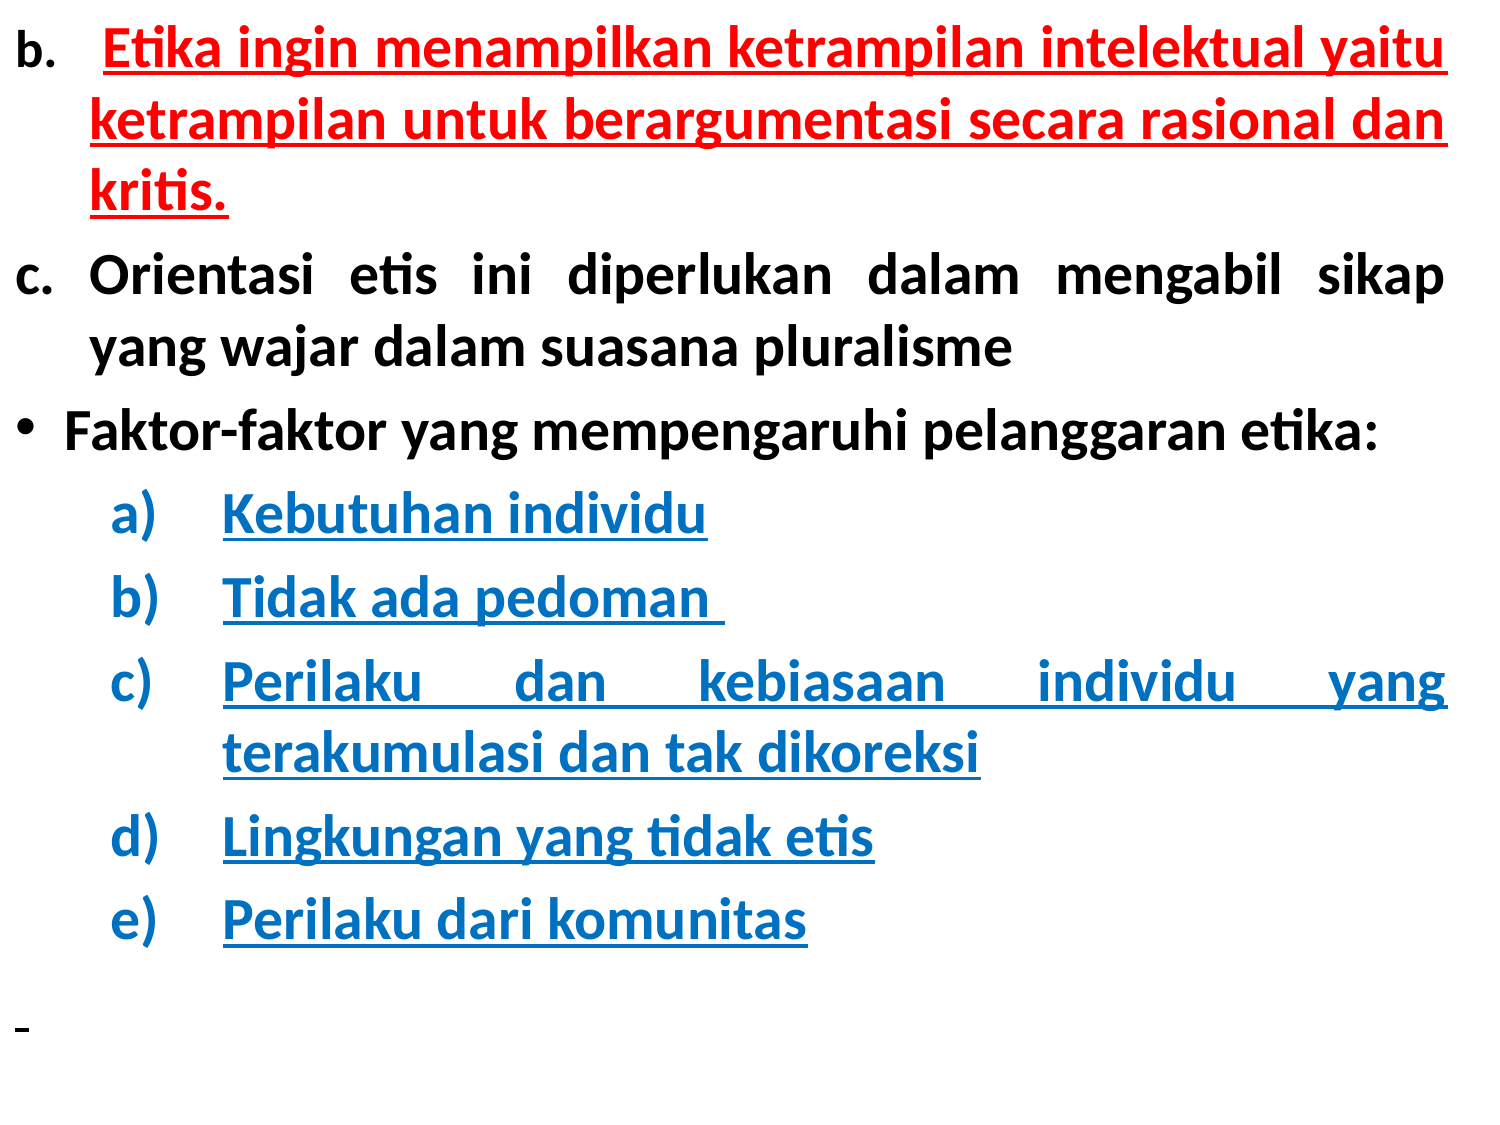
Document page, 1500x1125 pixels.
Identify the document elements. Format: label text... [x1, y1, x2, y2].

list Etika ingin menampilkan ketrampilan intelektual yaitu ketrampilan untuk berargumentasi secara rasional dan kritis. Orientasi etis ini diperlukan dalam mengabil sikap yang wajar dalam suasana pluralisme Faktor-faktor yang mempengaruhi pelanggaran etika: Kebutuhan individu Tidak ada pedoman Perilaku dan kebiasaan individu yang terakumulasi dan tak dikoreksi Lingkungan yang tidak etis Perilaku dari komunitas [0, 0, 1463, 1125]
